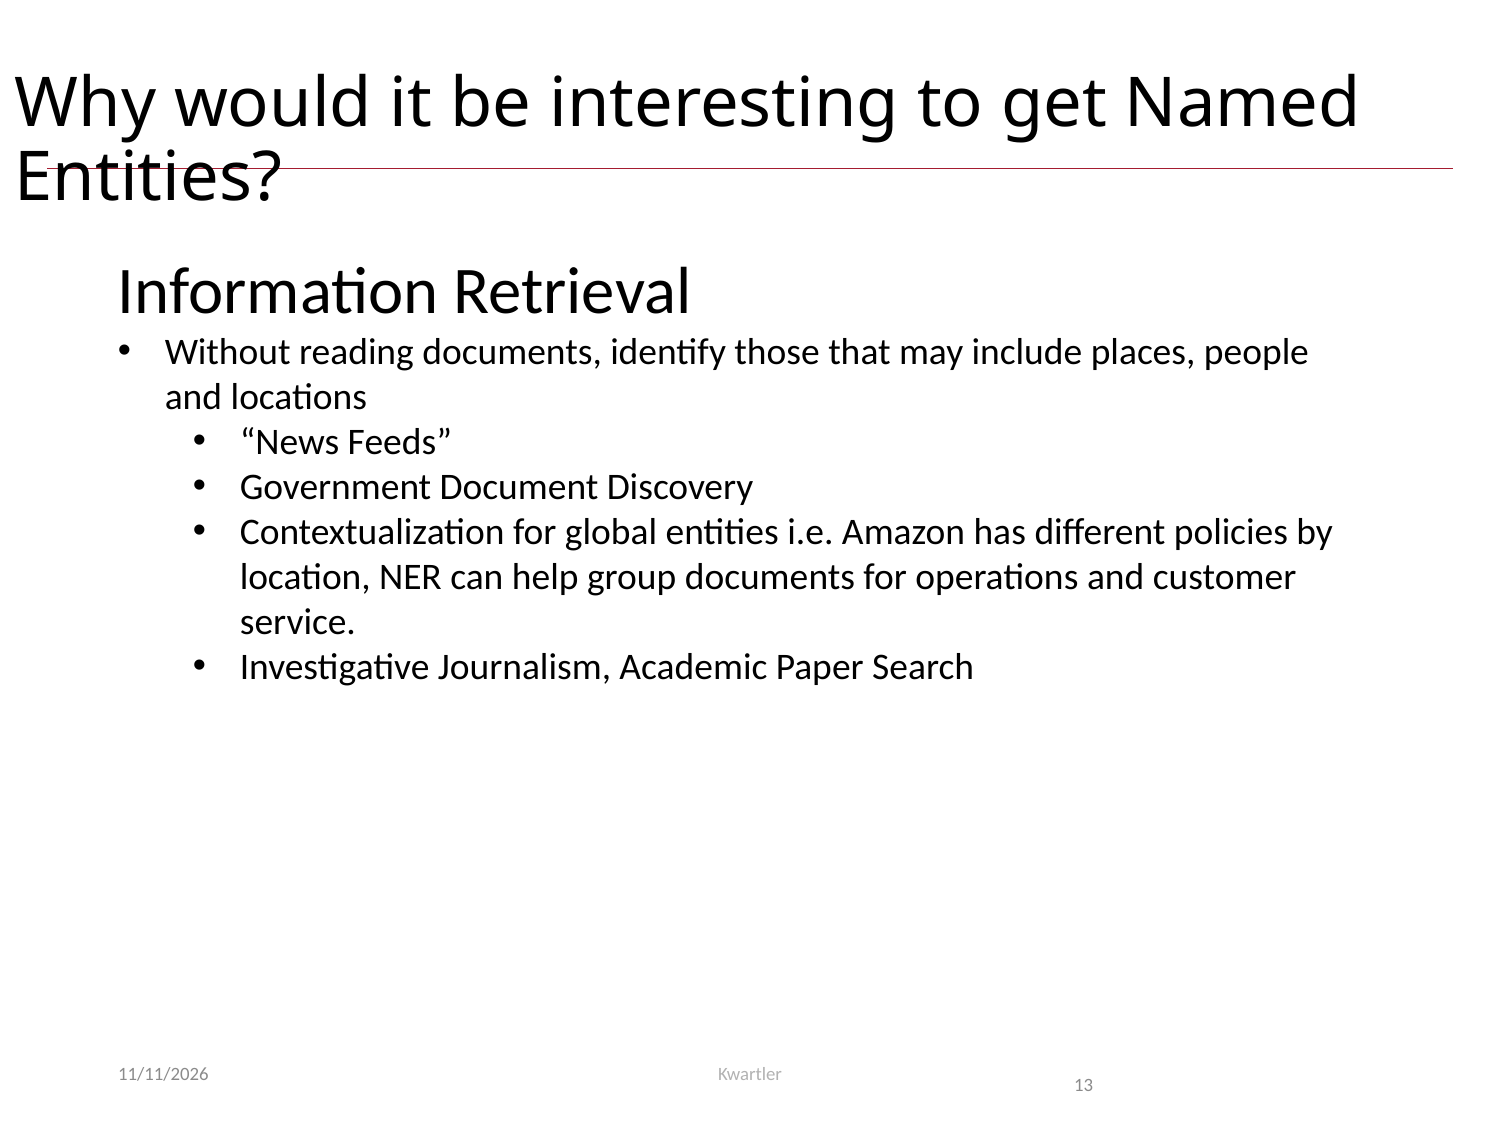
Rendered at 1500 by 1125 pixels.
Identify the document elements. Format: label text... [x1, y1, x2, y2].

slide_number 13 [1059, 1042, 1200, 1103]
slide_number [103, 1042, 441, 1103]
text_box Information Retrieval Without reading documents, identify those that may include places, people and locations “News Feeds” Government Document Discovery Contextualization for global entities i.e. Amazon has different policies by location, NER can help group documents for operations and customer service. Investigative Journalism, Academic Paper Search [103, 239, 1367, 694]
footer Kwartler [496, 1042, 1004, 1103]
title Why would it be interesting to get Named Entities? [0, 59, 1500, 157]
